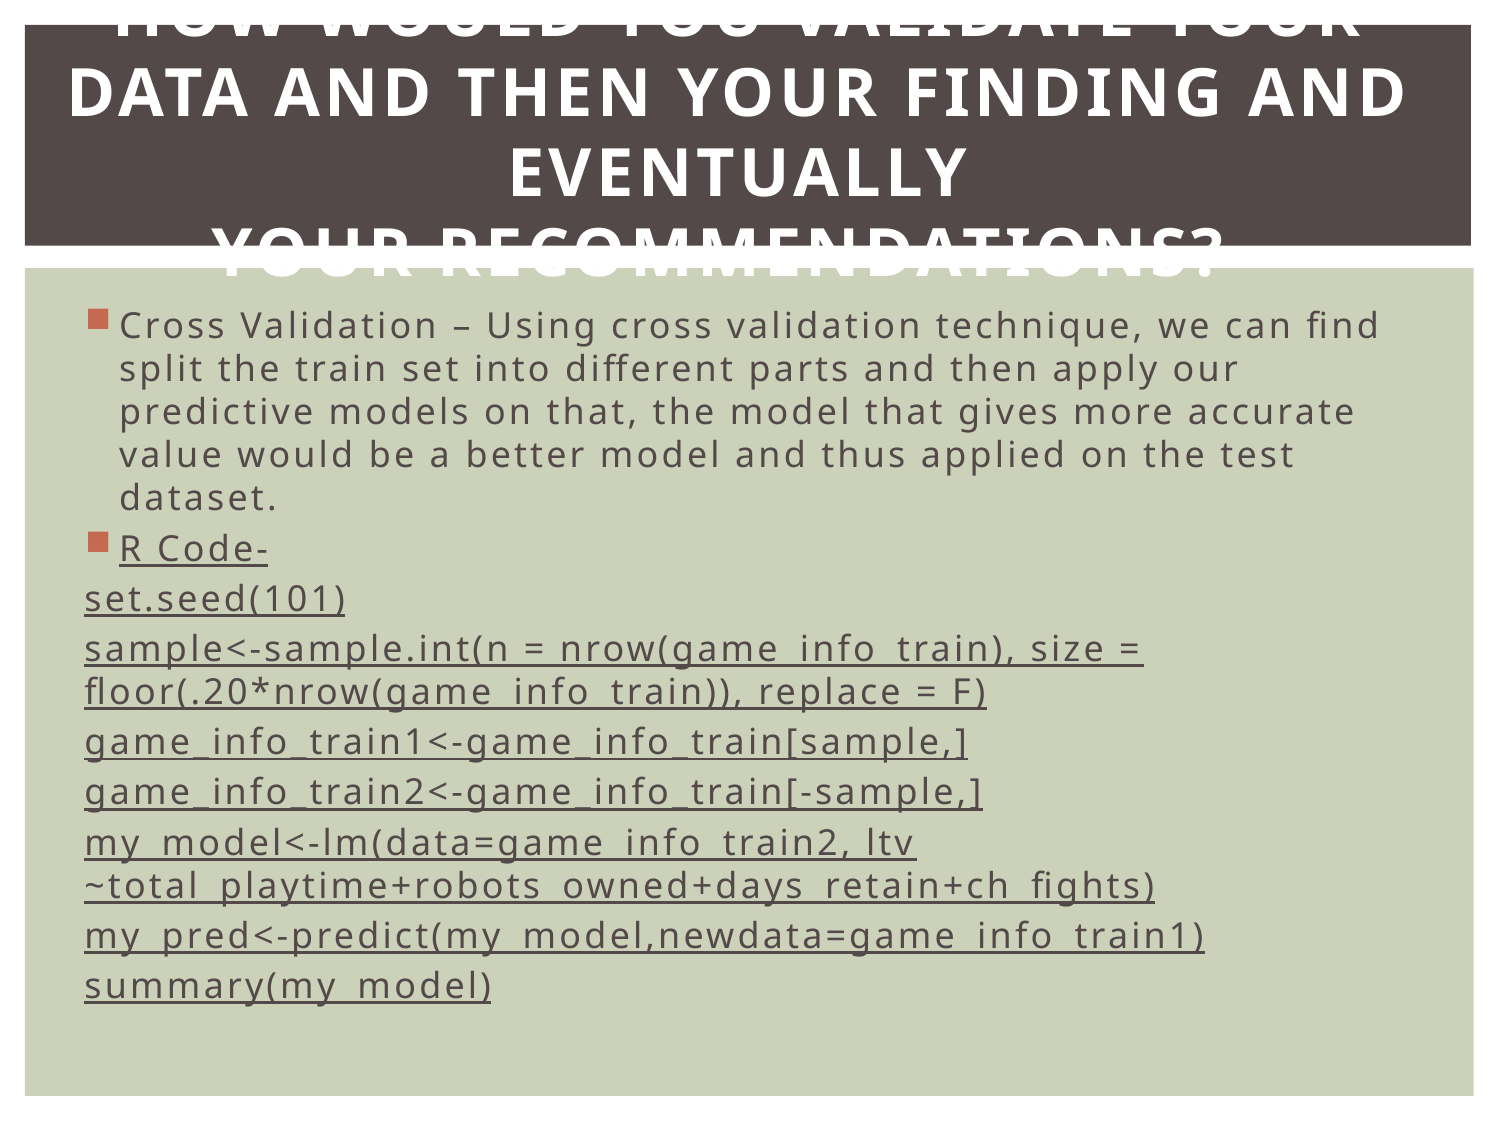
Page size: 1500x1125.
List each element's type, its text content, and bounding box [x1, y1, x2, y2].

list Cross Validation – Using cross validation technique, we can find split the train set into different parts and then apply our predictive models on that, the model that gives more accurate value would be a better model and thus applied on the test dataset. R Code- set.seed(101) sample<-sample.int(n = nrow(game_info_train), size = floor(.20*nrow(game_info_train)), replace = F) game_info_train1<-game_info_train[sample,] game_info_train2<-game_info_train[-sample,] my_model<-lm(data=game_info_train2, ltv ~total_playtime+robots_owned+days_retain+ch_fights) my_pred<-predict(my_model,newdata=game_info_train1) summary(my_model) [62, 295, 1442, 1019]
title How would you validate your data and then your finding and eventually your recommendations? [0, 0, 1480, 261]
